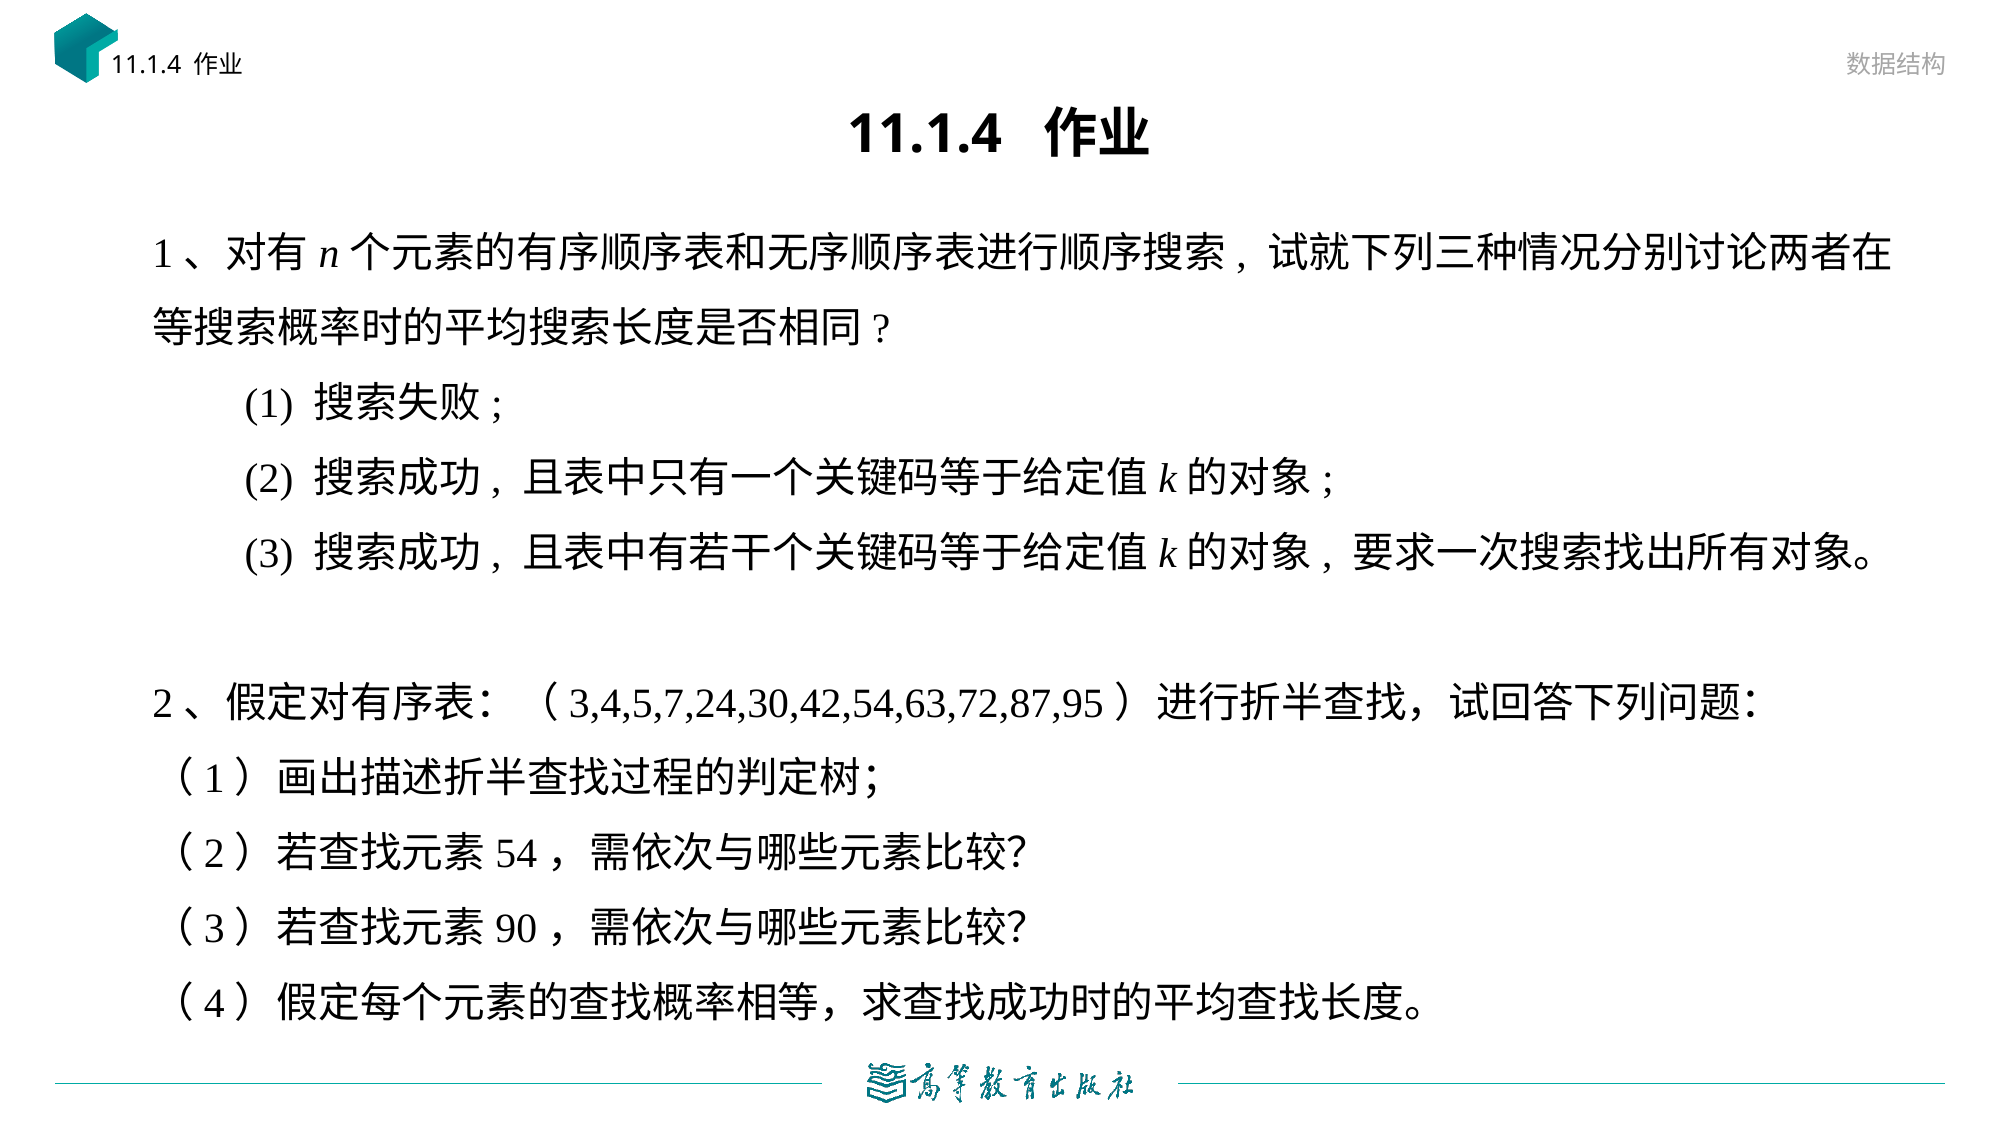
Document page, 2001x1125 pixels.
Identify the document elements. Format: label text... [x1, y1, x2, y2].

title 11.1.4 作业 [137, 92, 1863, 178]
subtitle 11.1.4 作业 [95, 44, 894, 99]
text_box 1、对有n个元素的有序顺序表和无序顺序表进行顺序搜索, 试就下列三种情况分别讨论两者在等搜索概率时的平均搜索长度是否相同? (1) 搜索失败; (2) 搜索成功, 且表中只有一个关键码等于给定值k的对象; (3) 搜索成功, 且表中有若干个关键码等于给定值k的对象, 要求一次搜索找出所有对象。 2、假定对有序表：（3,4,5,7,24,30,42,54,63,72,87,95）进行折半查找，试回答下列问题： （1）画出描述折半查找过程的判定树； （2）若查找元素54，需依次与哪些元素比较？ （3）若查找元素90，需依次与哪些元素比较？ （4）假定每个元素的查找概率相等，求查找成功时的平均查找长度。 [137, 193, 1920, 1034]
list 数据结构 [1115, 32, 1962, 86]
picture [867, 1063, 1133, 1103]
